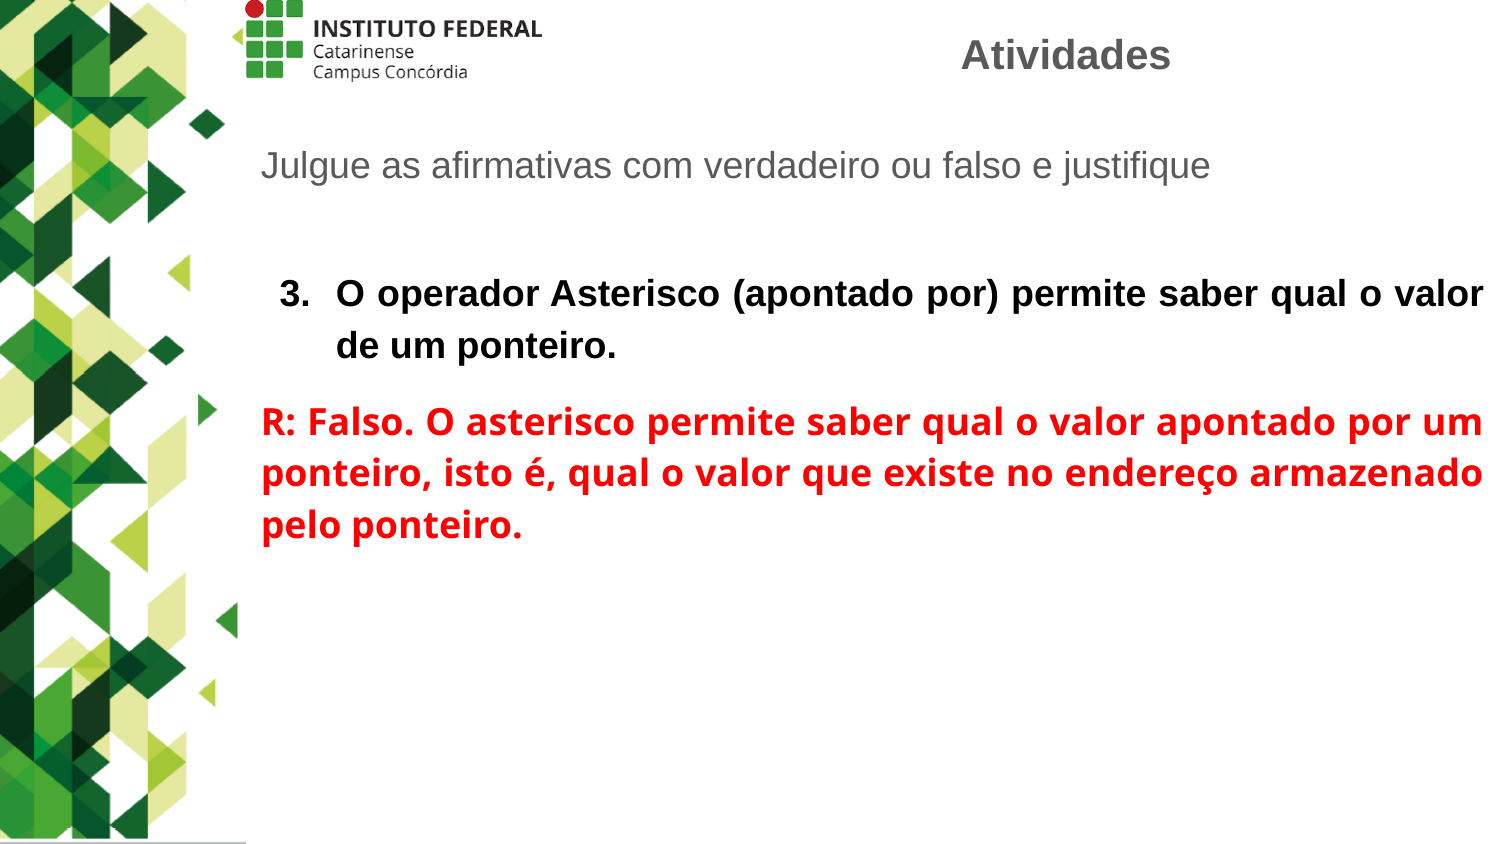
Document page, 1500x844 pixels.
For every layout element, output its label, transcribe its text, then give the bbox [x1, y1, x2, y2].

picture [0, 0, 543, 844]
list Julgue as afirmativas com verdadeiro ou falso e justifique O operador Asterisco (apontado por) permite saber qual o valor de um ponteiro. R: Falso. O asterisco permite saber qual o valor apontado por um ponteiro, isto é, qual o valor que existe no endereço armazenado pelo ponteiro. [251, 118, 1500, 805]
text_box Atividades [655, 12, 1478, 93]
